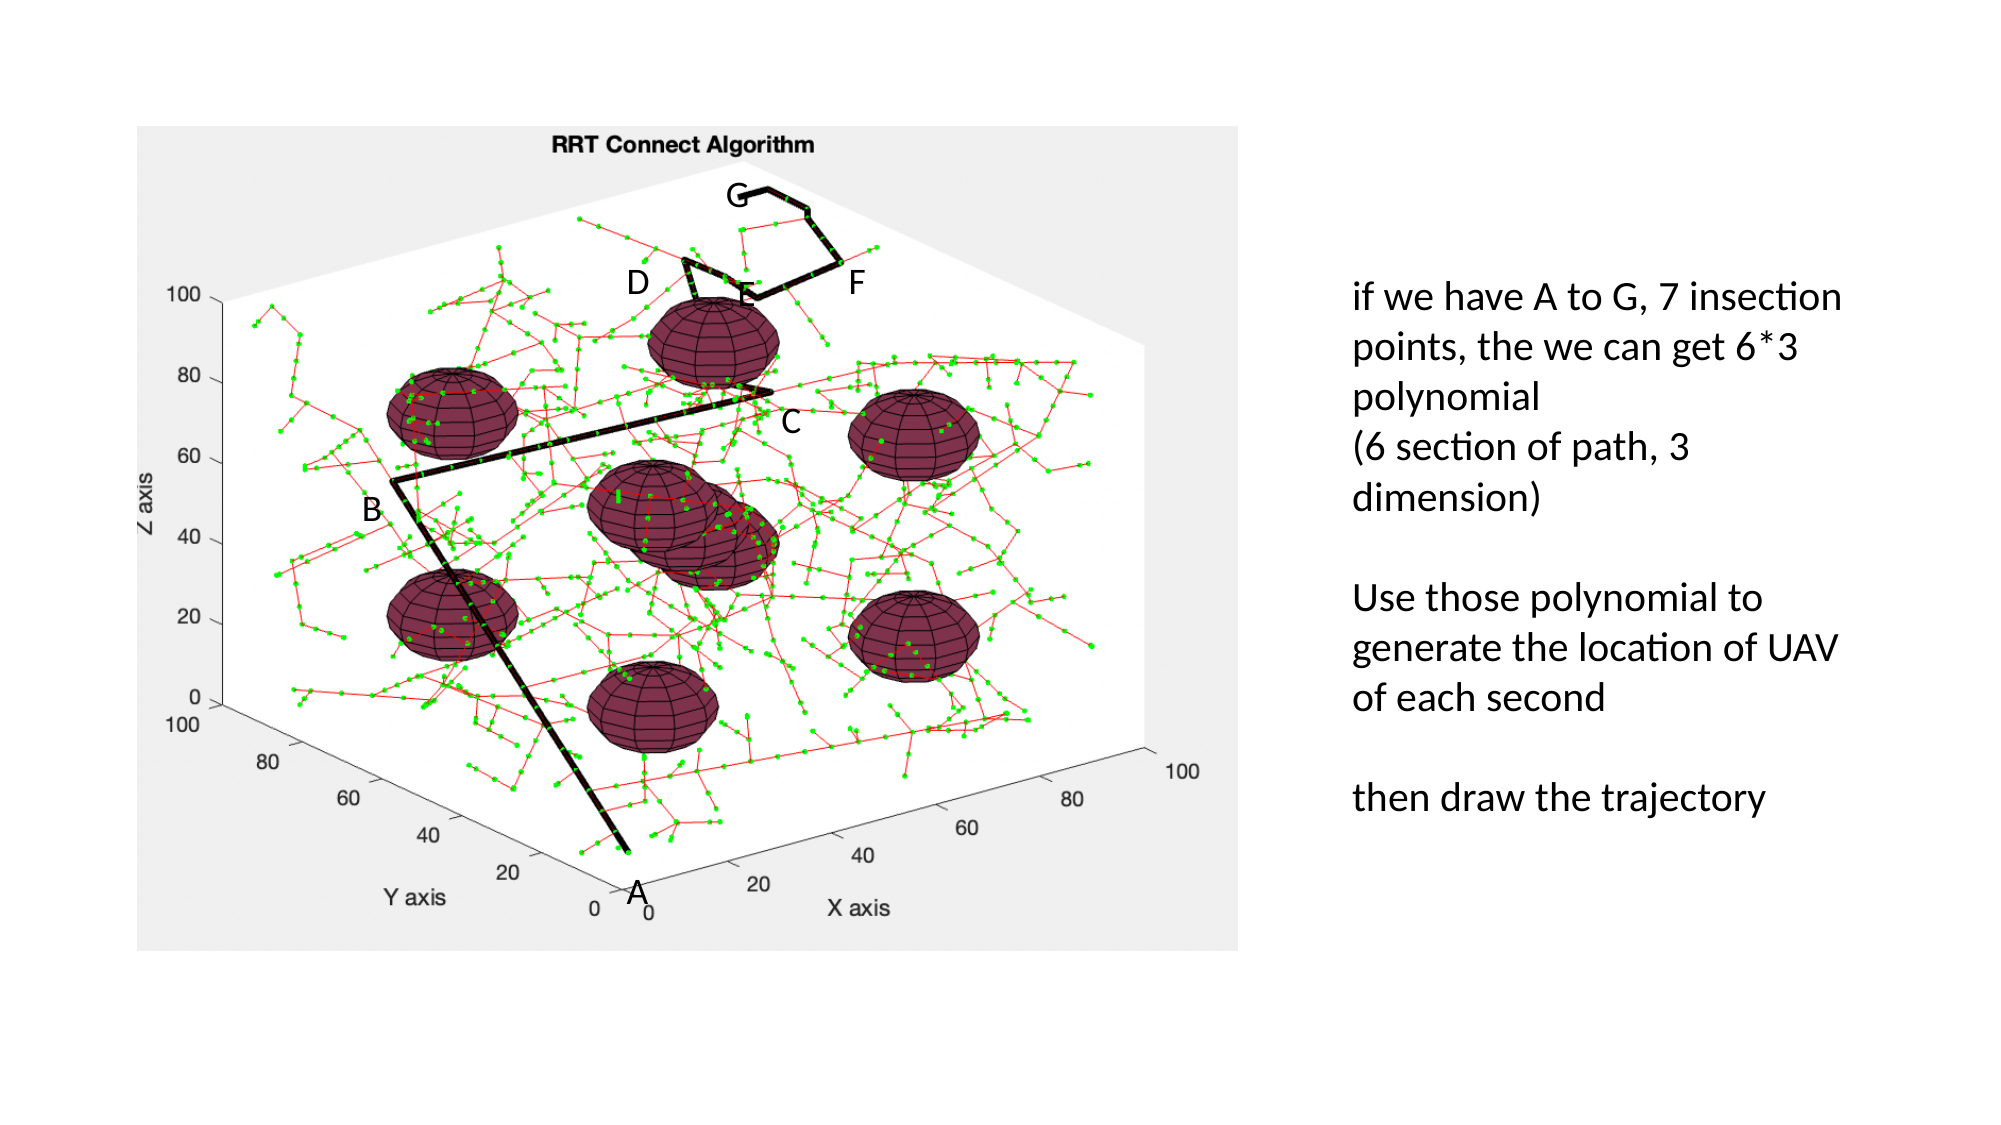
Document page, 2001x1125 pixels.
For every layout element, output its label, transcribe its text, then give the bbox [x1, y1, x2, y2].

list [137, 63, 1863, 1014]
text_box if we have A to G, 7 insection points, the we can get 6*3 polynomial (6 section of path, 3 dimension) Use those polynomial to generate the location of UAV of each second then draw the trajectory [1337, 261, 1895, 827]
picture [137, 126, 1238, 951]
